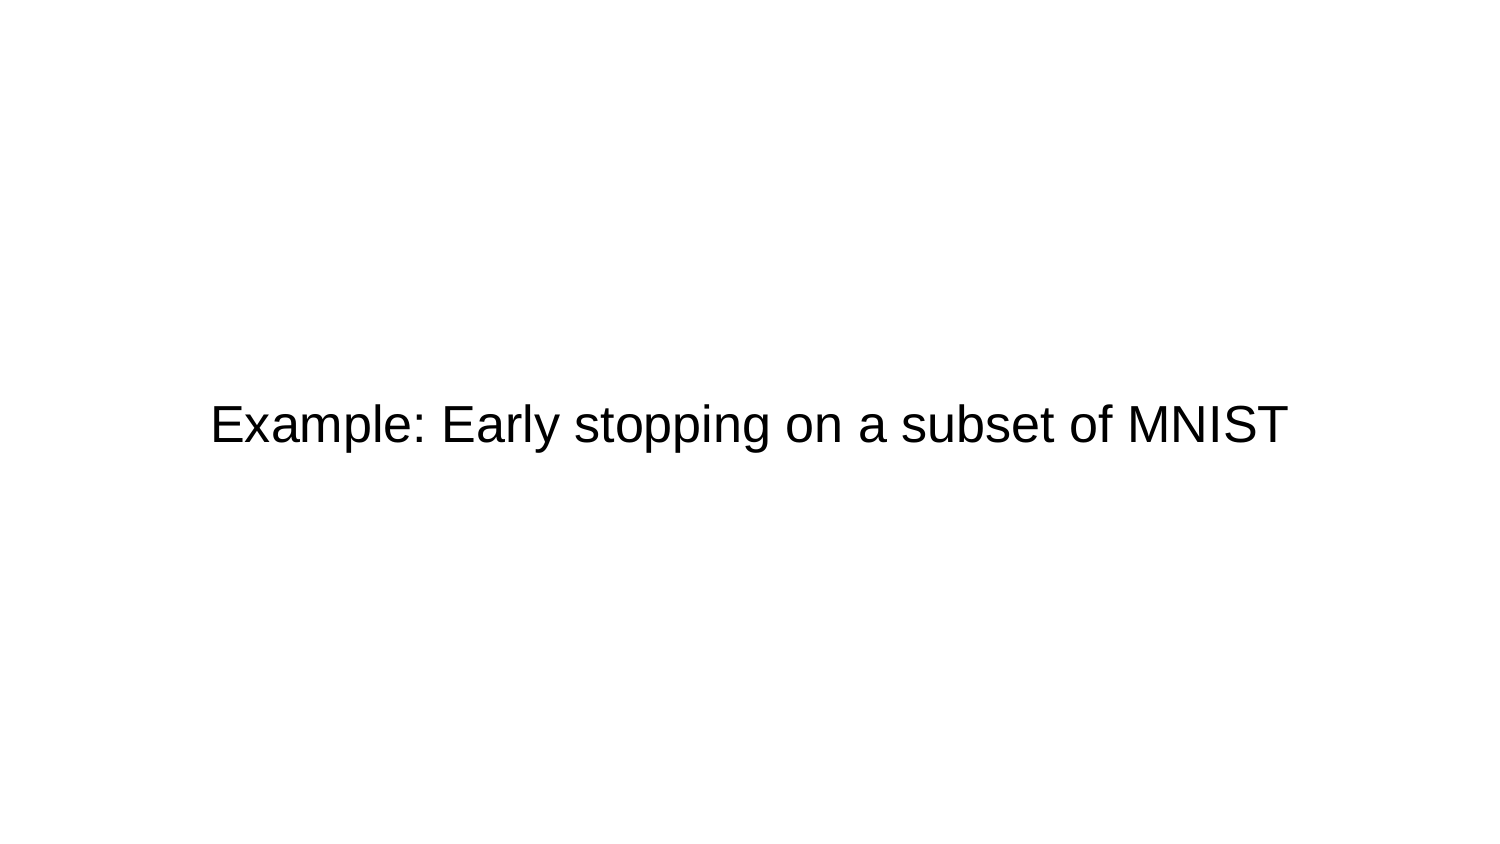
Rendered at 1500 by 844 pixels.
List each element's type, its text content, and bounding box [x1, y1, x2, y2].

title Example: Early stopping on a subset of MNIST [50, 352, 1450, 492]
